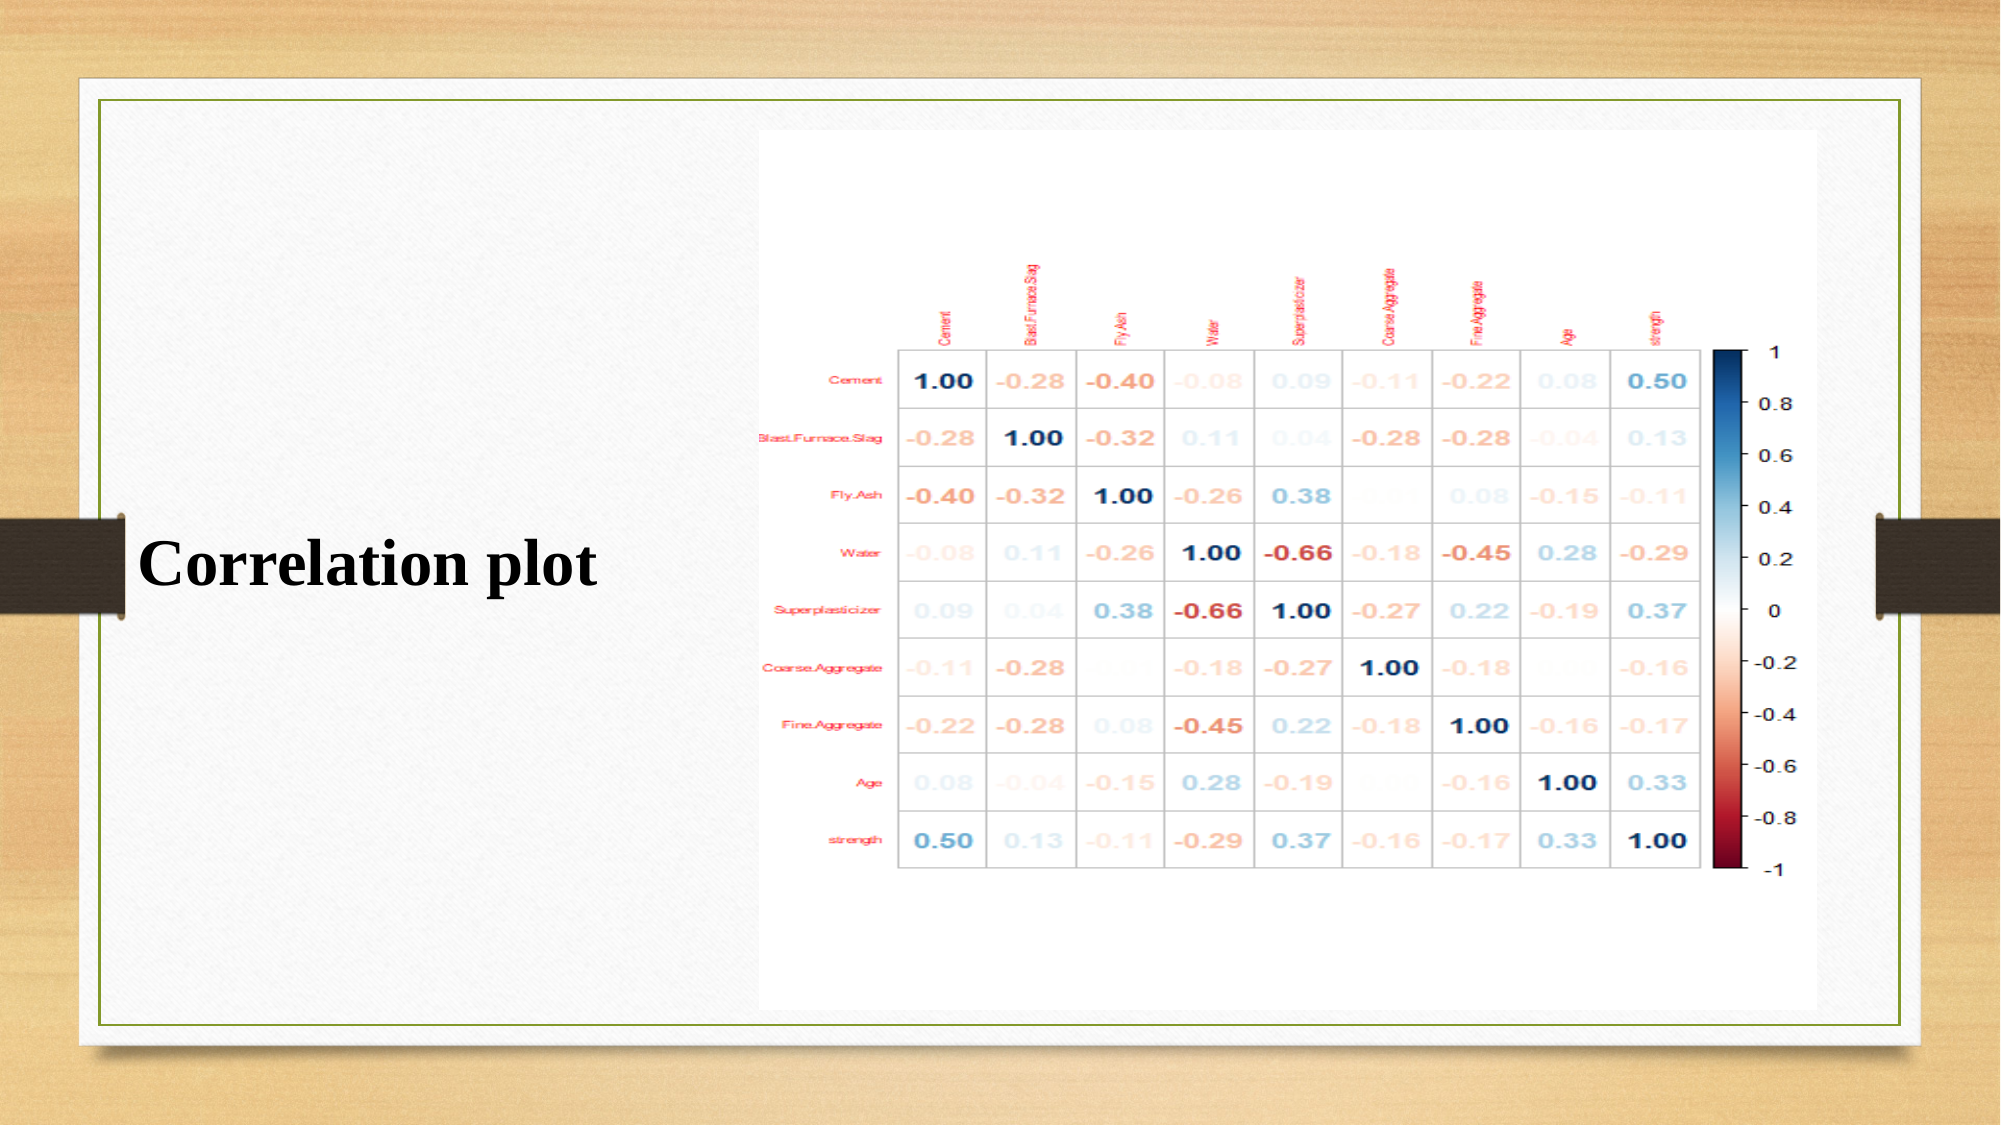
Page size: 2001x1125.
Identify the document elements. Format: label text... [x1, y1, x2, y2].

text_box Correlation plot [122, 511, 758, 606]
picture [0, 0, 2001, 1125]
